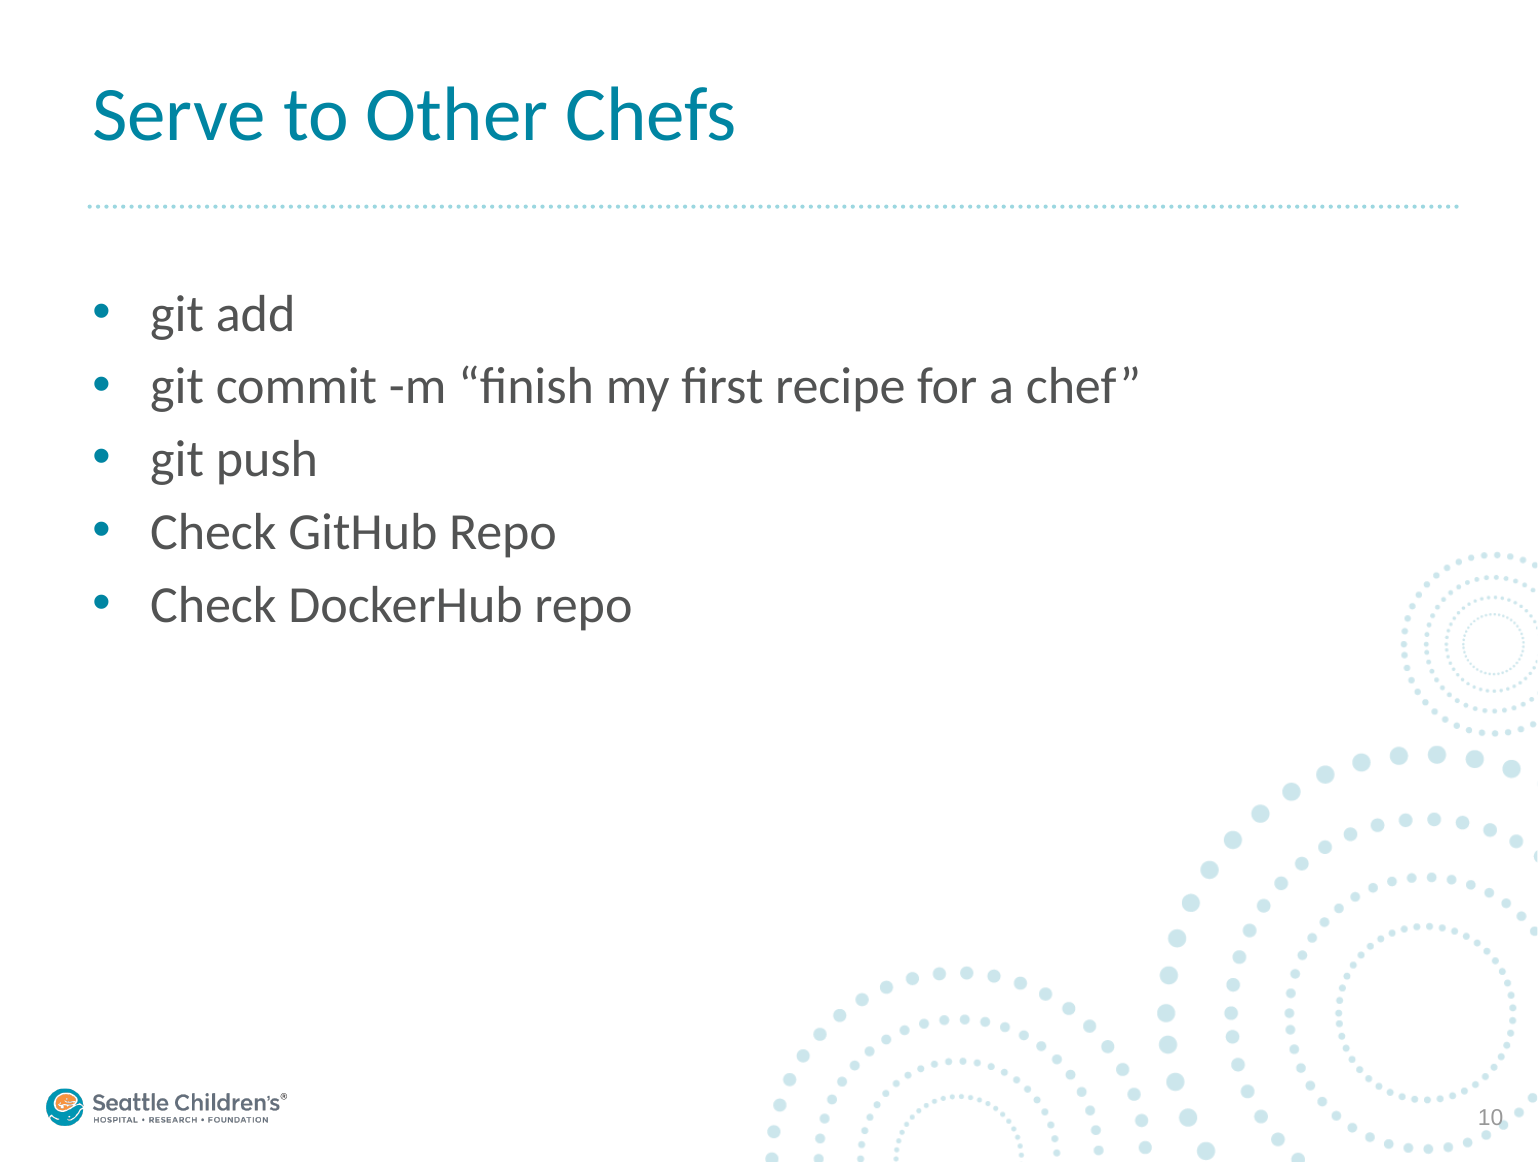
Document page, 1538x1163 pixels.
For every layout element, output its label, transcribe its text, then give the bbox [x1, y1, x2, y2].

picture [723, 546, 1538, 1162]
slide_number 10 [1443, 1093, 1519, 1140]
list git add git commit -m “finish my first recipe for a chef” git push Check GitHub Repo Check DockerHub repo [76, 270, 1461, 654]
title Serve to Other Chefs [76, 12, 1461, 207]
picture [30, 1072, 295, 1142]
